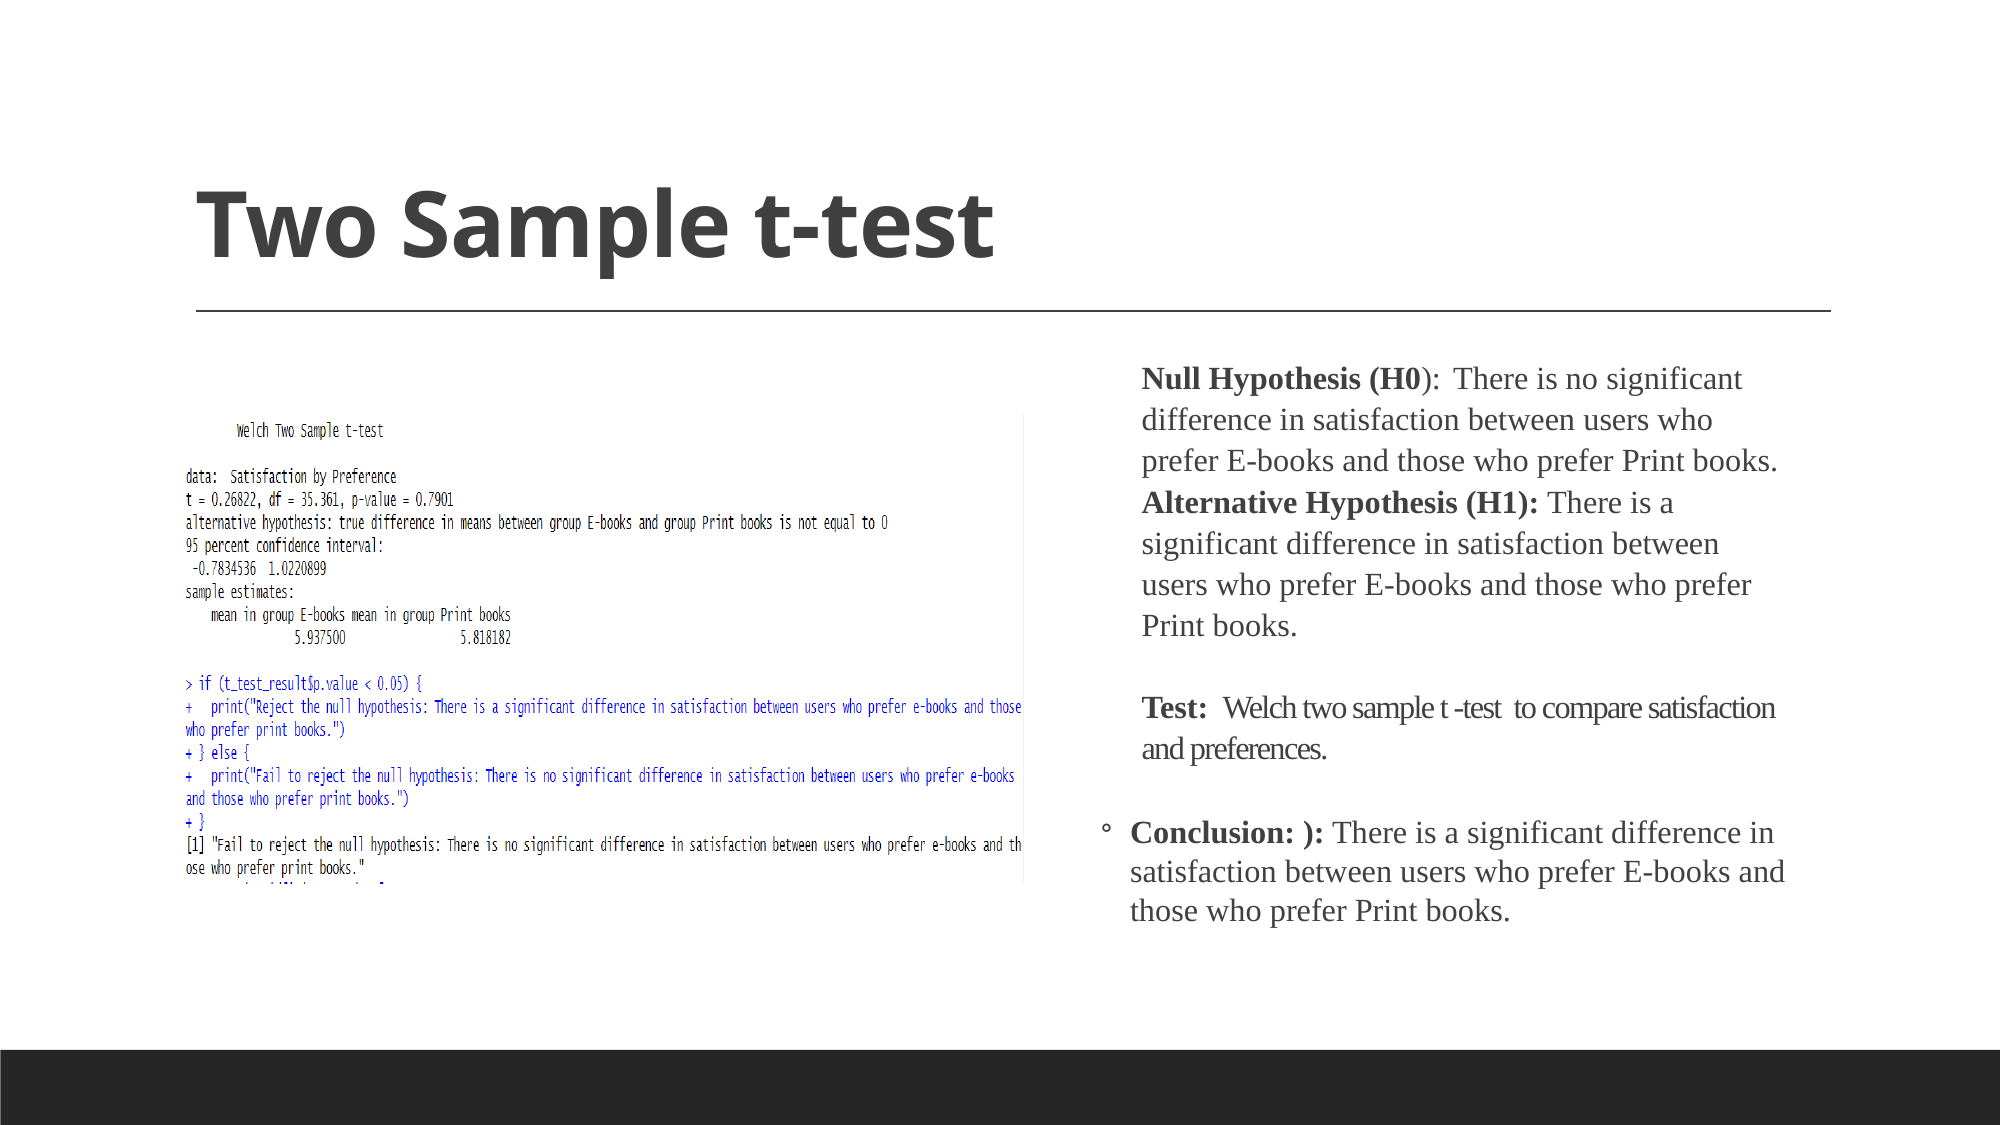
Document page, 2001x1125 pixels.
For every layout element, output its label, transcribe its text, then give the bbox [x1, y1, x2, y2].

list Null Hypothesis (H0): There is no significant difference in satisfaction between users who prefer E-books and those who prefer Print books. Alternative Hypothesis (H1): There is a significant difference in satisfaction between users who prefer E-books and those who prefer Print books. Test: Welch two sample t -test to compare satisfaction and preferences. Conclusion: ): There is a significant difference in satisfaction between users who prefer E-books and those who prefer Print books. [1068, 347, 1830, 963]
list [184, 412, 1025, 884]
title Two Sample t-test [180, 47, 1830, 285]
